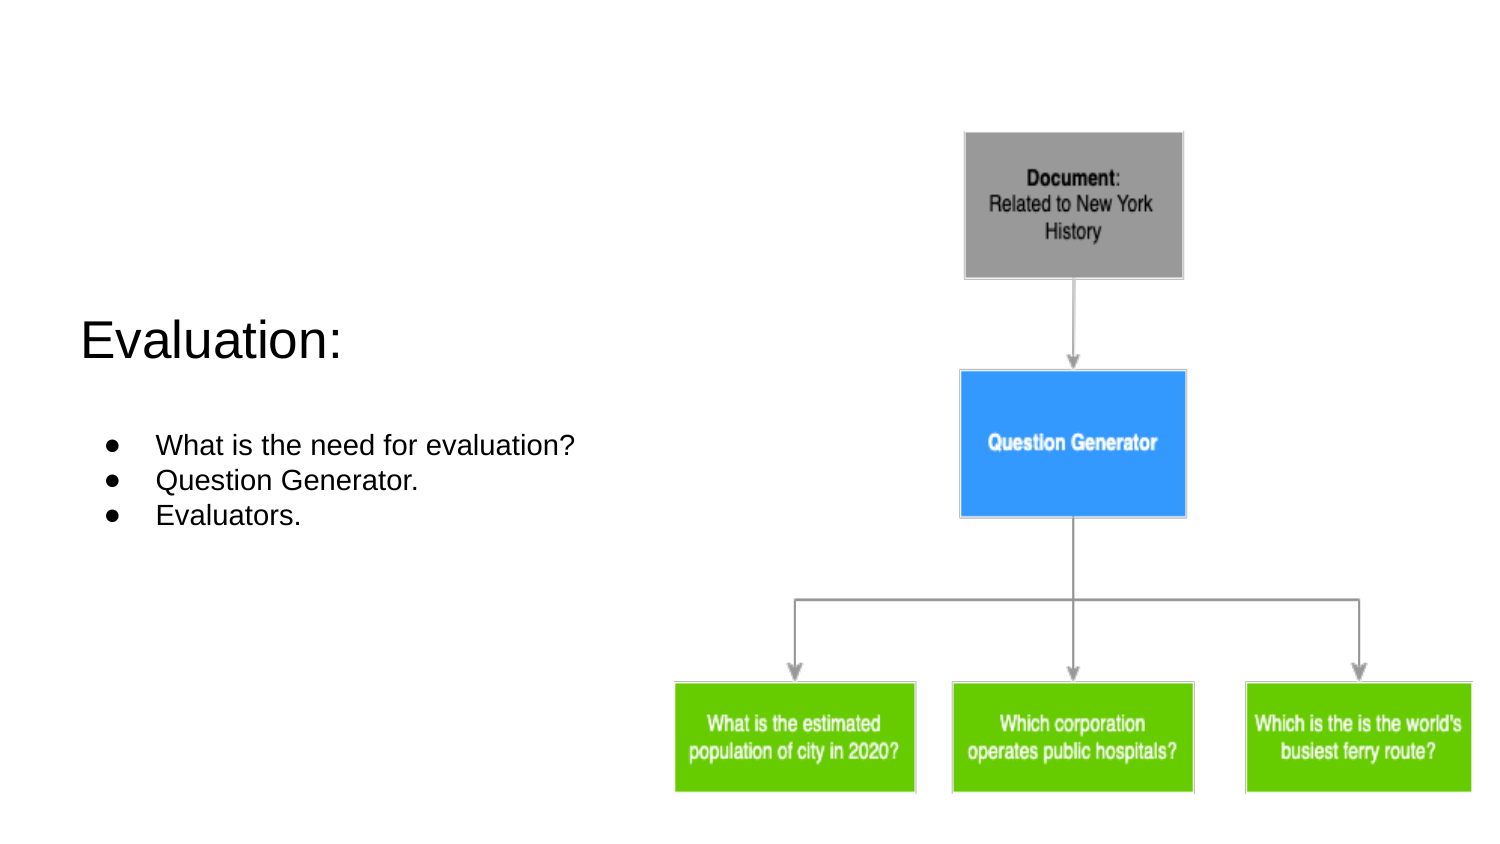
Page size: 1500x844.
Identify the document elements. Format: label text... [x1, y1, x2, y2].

title Evaluation: [65, 290, 668, 385]
picture [673, 130, 1474, 795]
text_box What is the need for evaluation? Question Generator. Evaluators. [65, 411, 668, 547]
